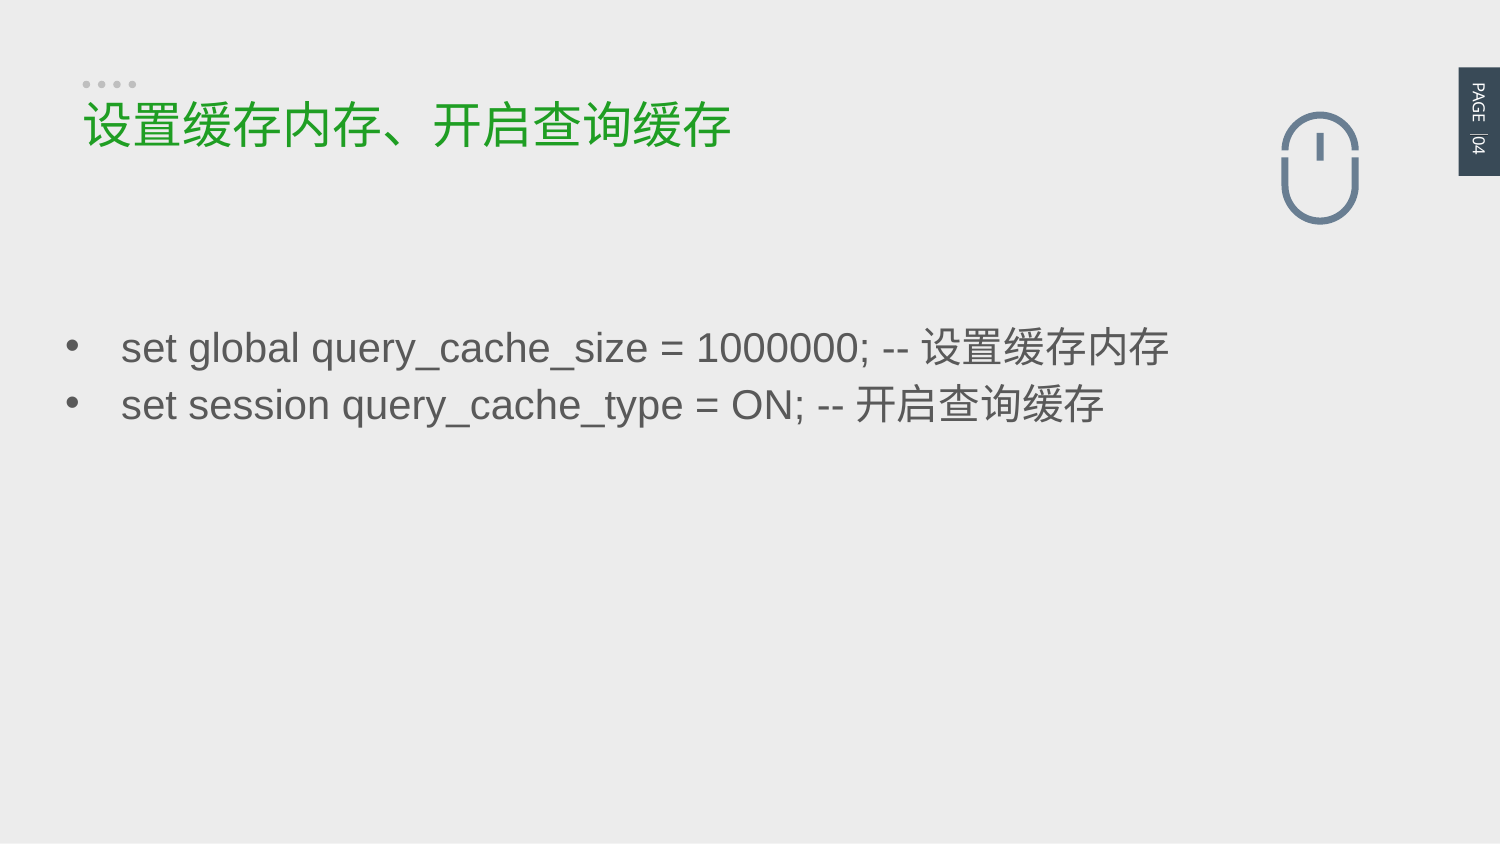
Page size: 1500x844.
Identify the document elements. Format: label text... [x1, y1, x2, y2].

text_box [1281, 111, 1359, 225]
text_box set global query_cache_size = 1000000; --设置缓存内存 set session query_cache_type = ON; --开启查询缓存 [50, 306, 1400, 435]
text_box 设置缓存内存、开启查询缓存 [67, 85, 748, 161]
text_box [1458, 67, 1500, 177]
